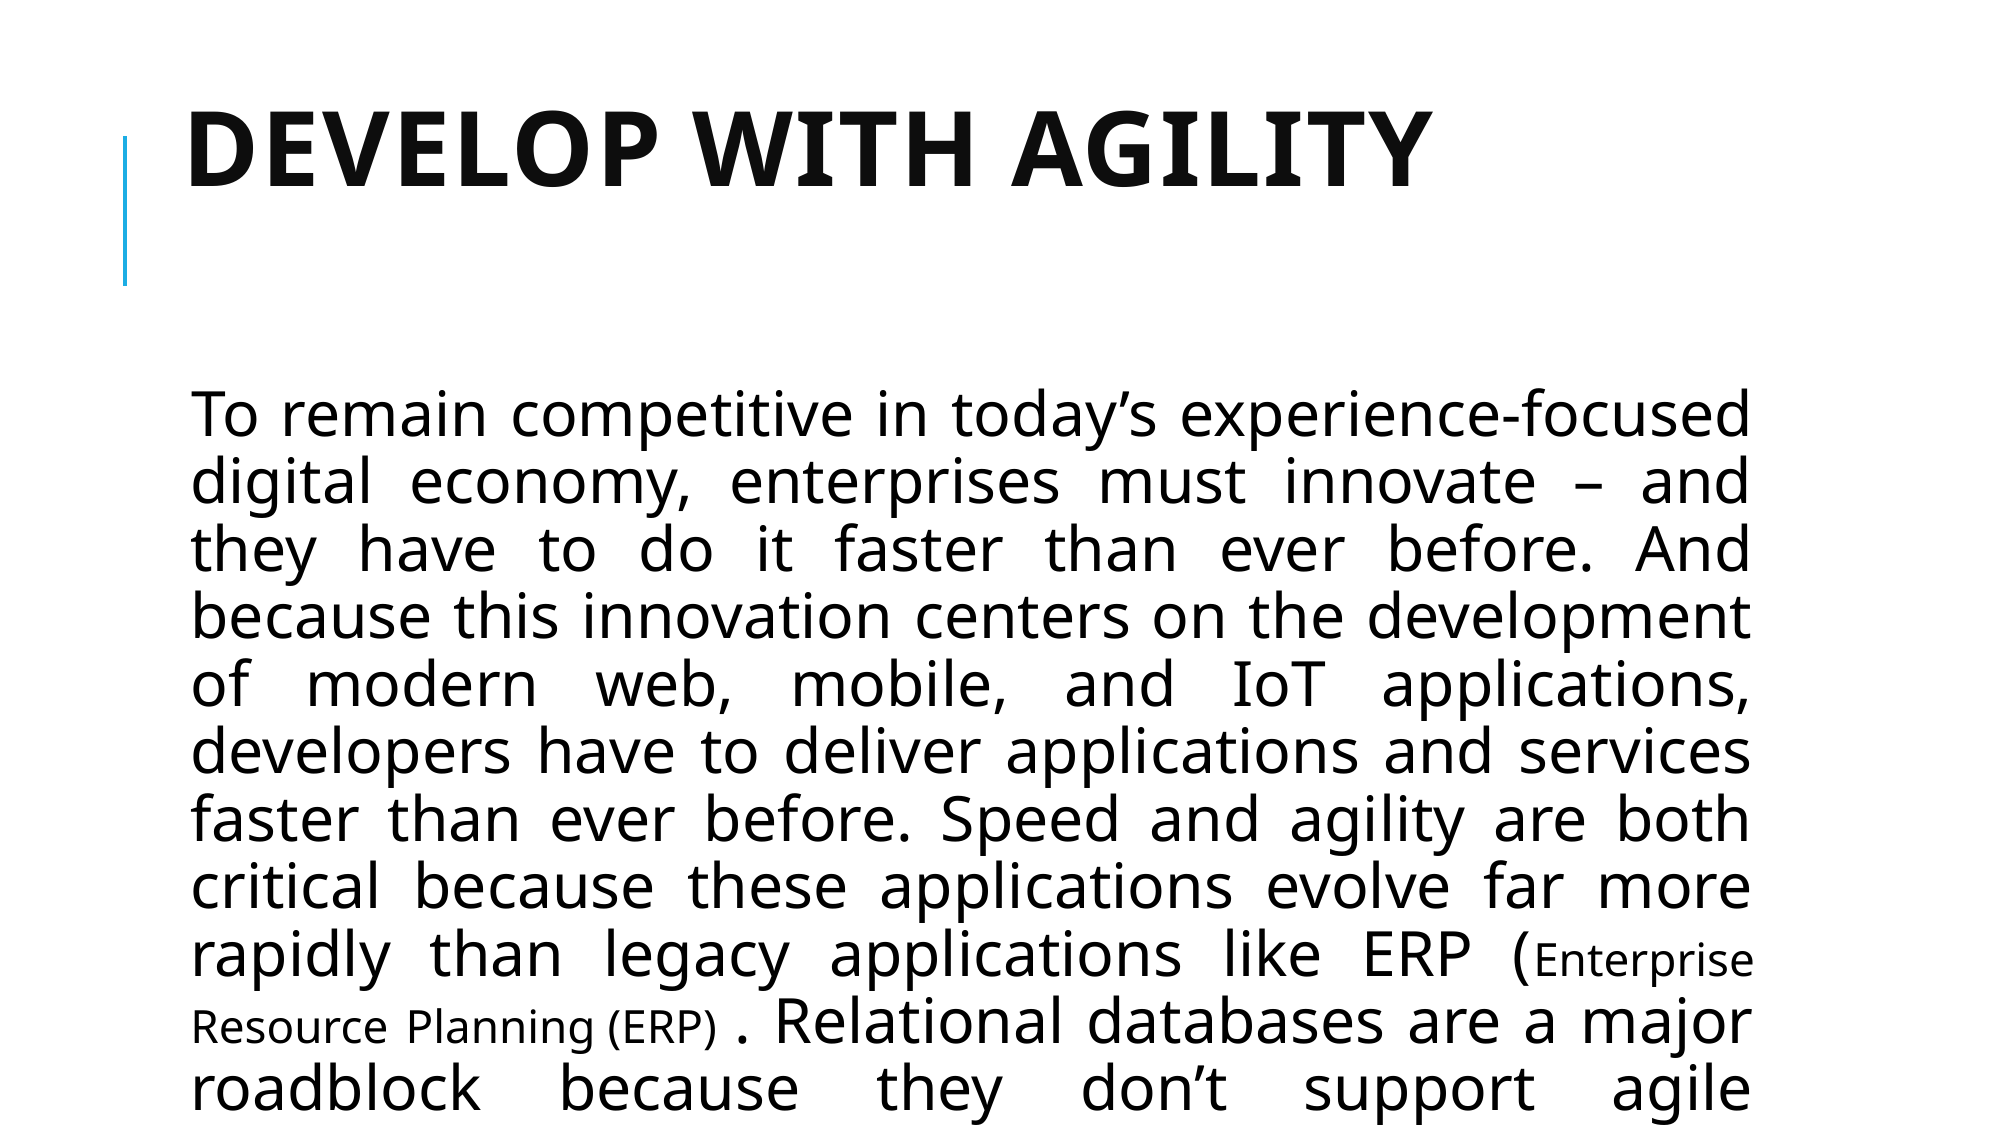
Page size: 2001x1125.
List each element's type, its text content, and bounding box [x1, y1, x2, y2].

list To remain competitive in today’s experience-focused digital economy, enterprises must innovate – and they have to do it faster than ever before. And because this innovation centers on the development of modern web, mobile, and IoT applications, developers have to deliver applications and services faster than ever before. Speed and agility are both critical because these applications evolve far more rapidly than legacy applications like ERP (Enterprise Resource Planning (ERP) . Relational databases are a major roadblock because they don’t support agile development very well due to their fixed data model. [168, 375, 1763, 1035]
title Develop with agility [168, 96, 1763, 342]
